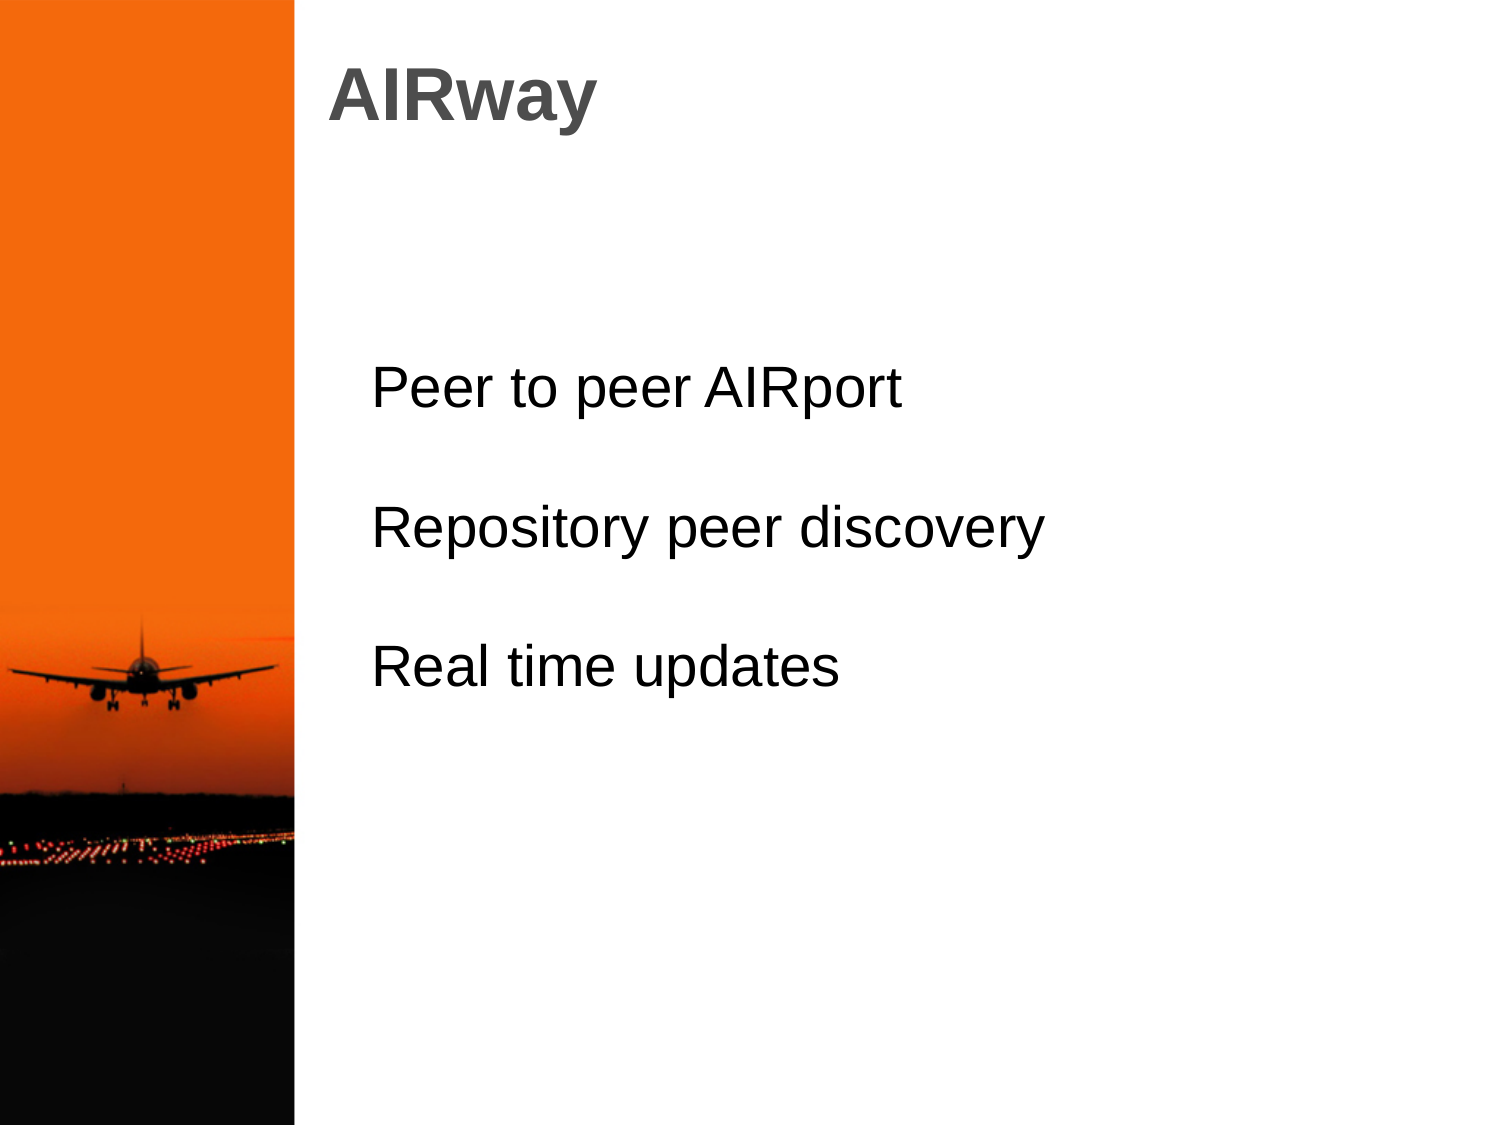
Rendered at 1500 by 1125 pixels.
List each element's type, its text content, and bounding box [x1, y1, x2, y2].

list Peer to peer AIRport Repository peer discovery Real time updates [300, 172, 1468, 1094]
picture [0, 0, 1500, 1125]
title AIRway [312, 30, 1483, 150]
